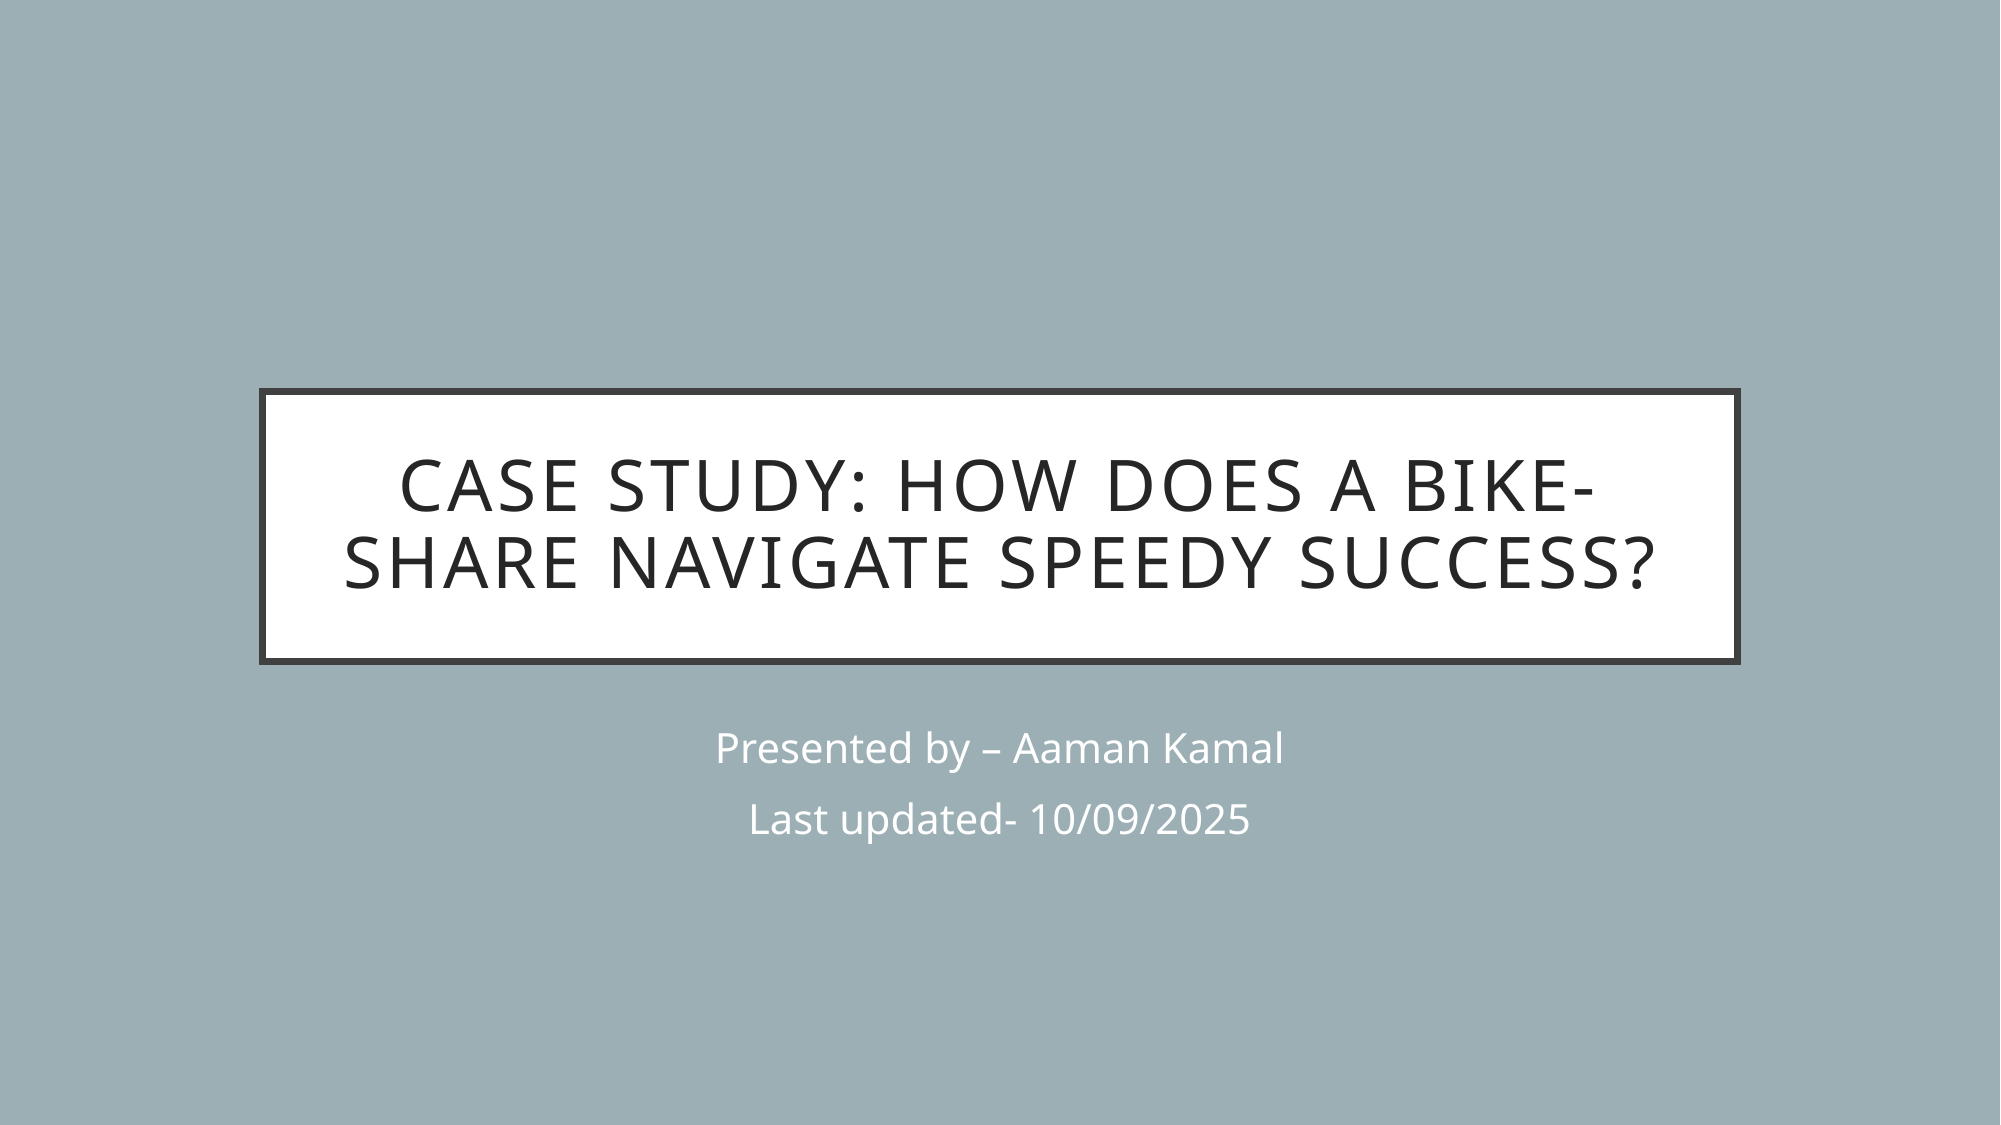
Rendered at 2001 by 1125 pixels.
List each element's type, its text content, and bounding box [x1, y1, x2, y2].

subtitle Presented by – Aaman Kamal Last updated- 10/09/2025 [442, 713, 1558, 918]
title Case study: How does a bike-share navigate speedy success? [259, 388, 1741, 665]
